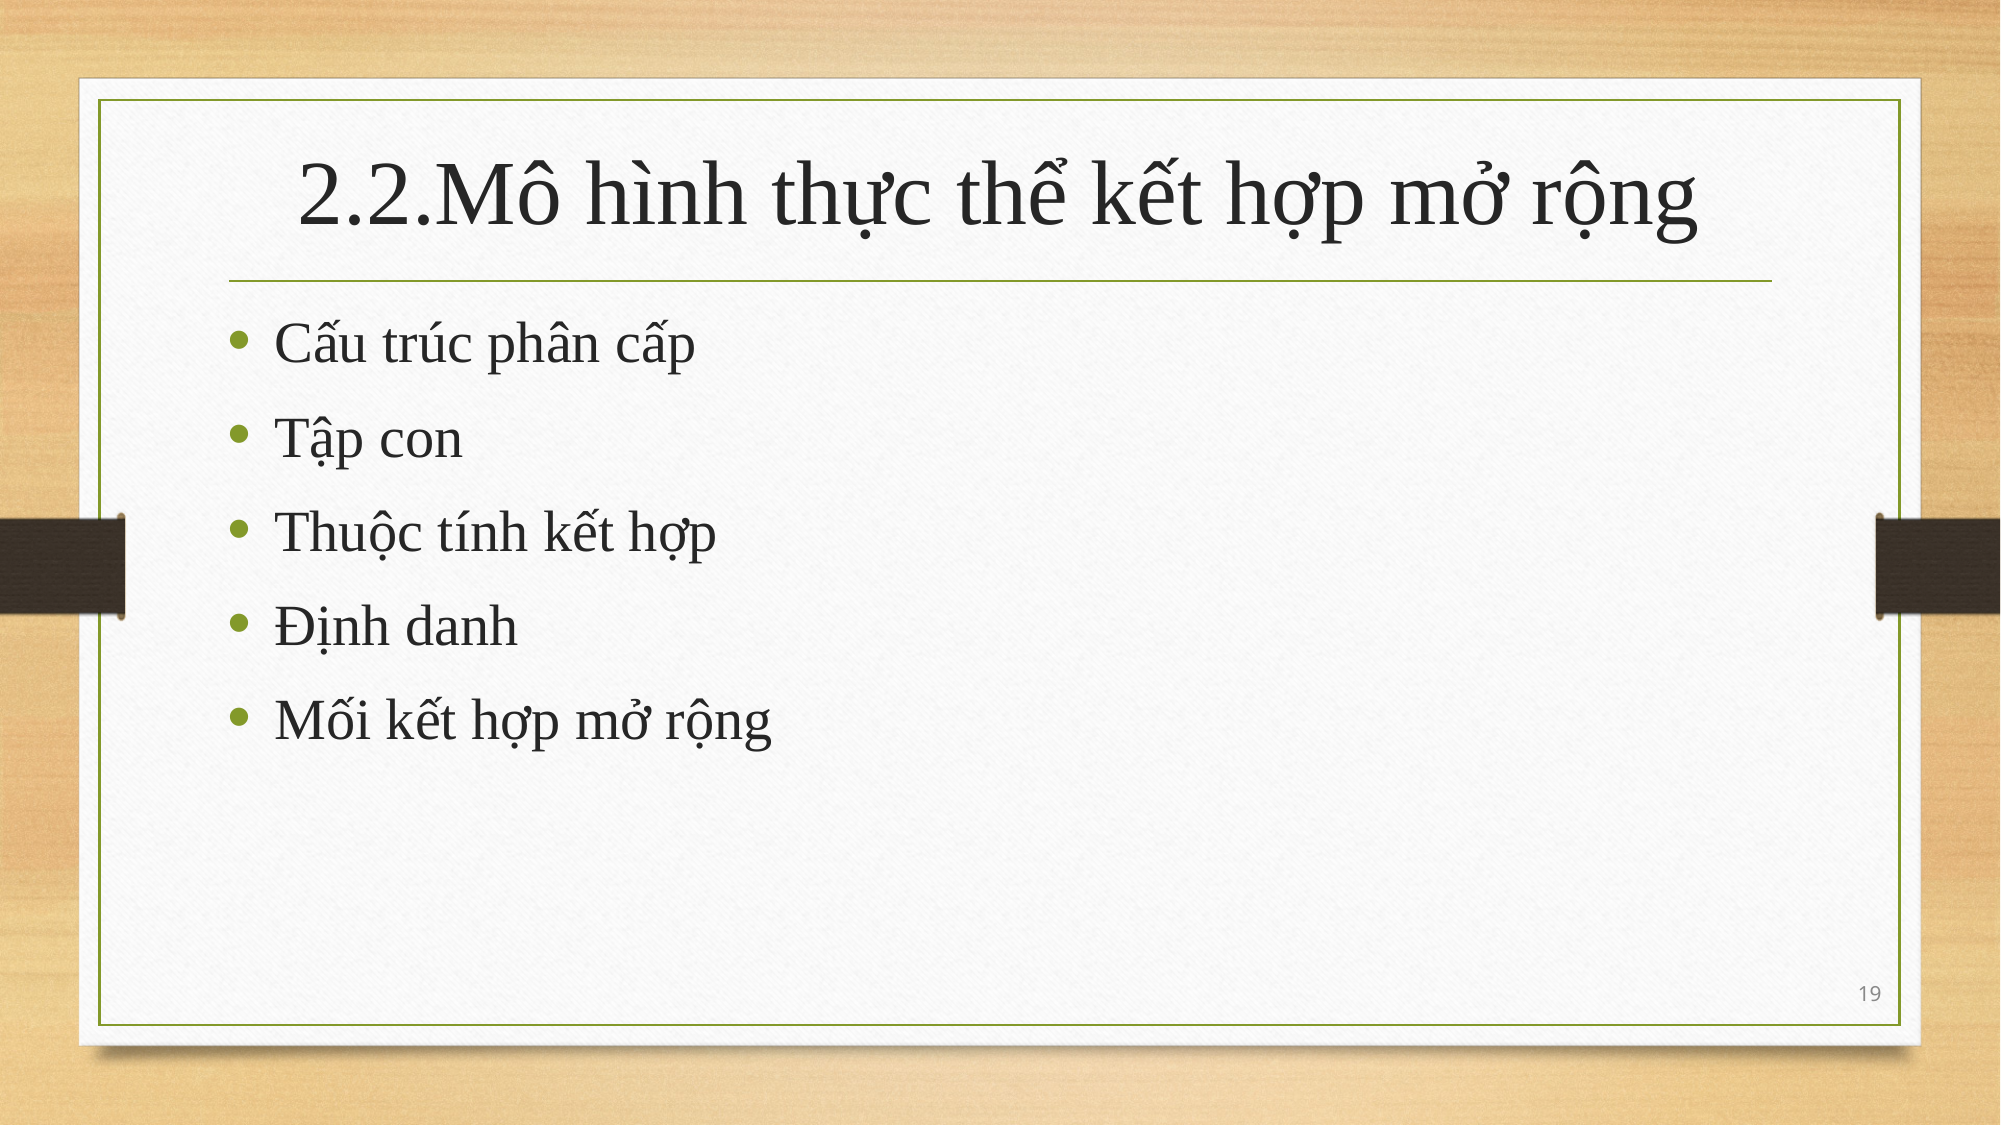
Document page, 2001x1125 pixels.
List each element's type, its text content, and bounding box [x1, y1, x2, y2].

title 2.2.Mô hình thực thể kết hợp mở rộng [212, 102, 1788, 274]
slide_number 19 [1807, 971, 1897, 1018]
picture [0, 0, 2001, 1125]
list Cấu trúc phân cấp Tập con Thuộc tính kết hợp Định danh Mối kết hợp mở rộng [212, 297, 1788, 1018]
